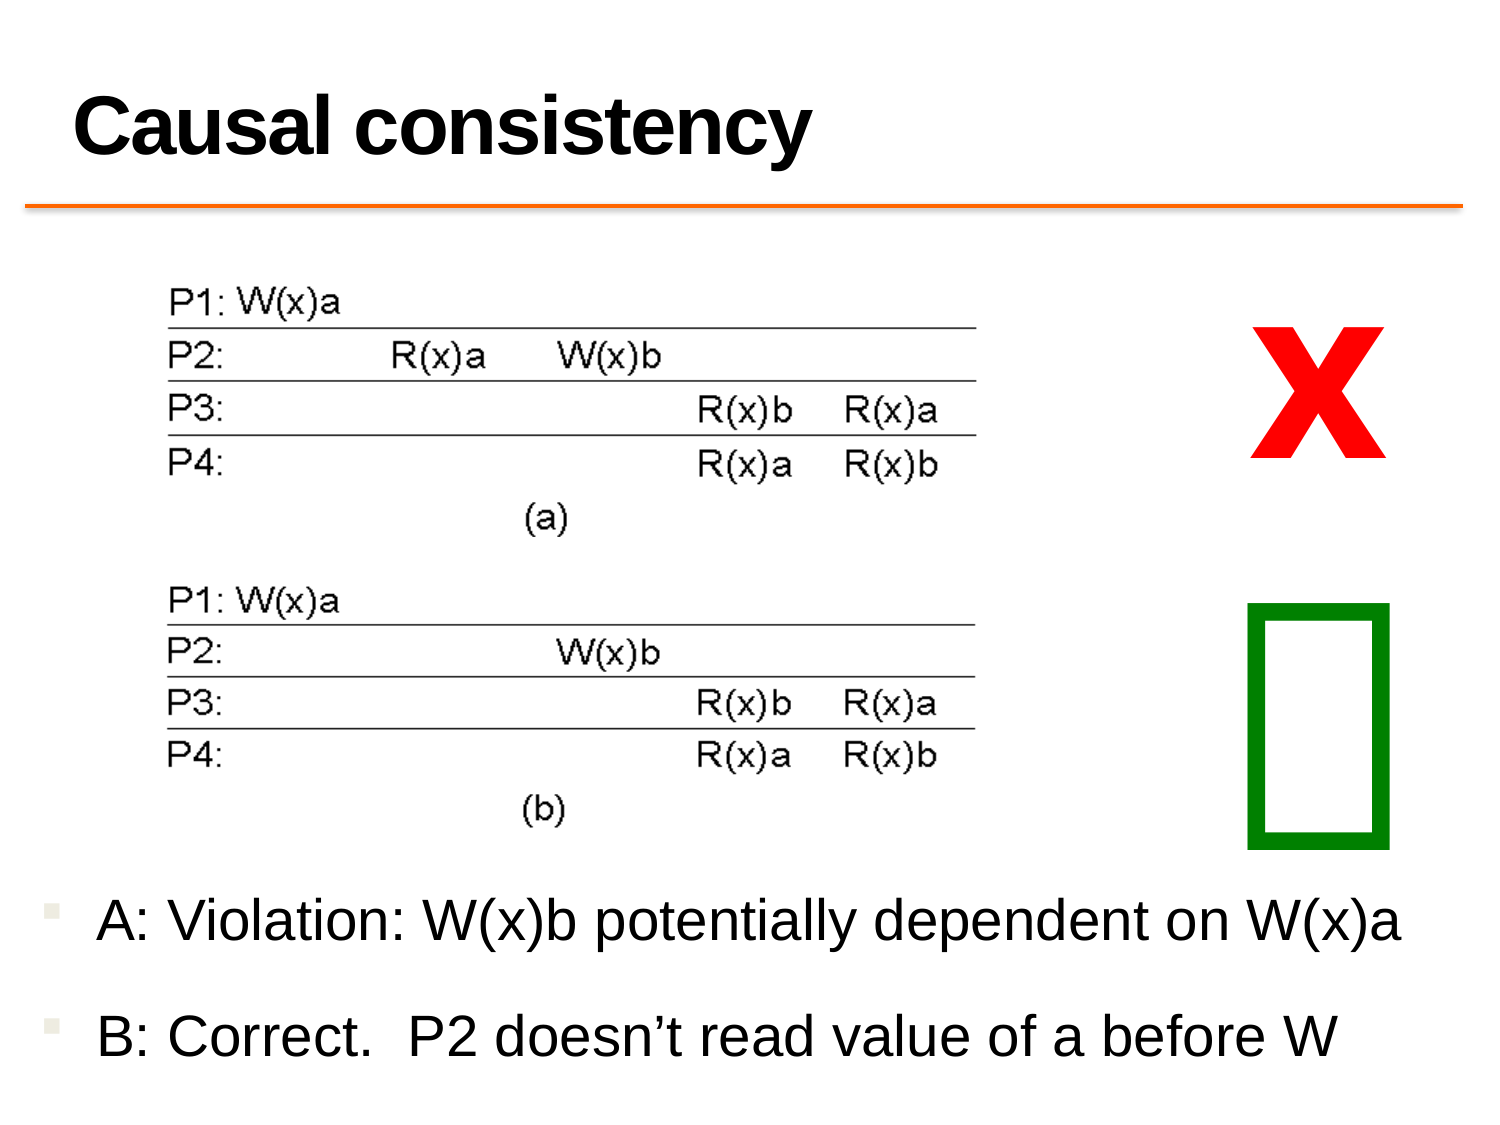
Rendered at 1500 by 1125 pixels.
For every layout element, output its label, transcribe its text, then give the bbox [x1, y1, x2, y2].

text_box A: Violation: W(x)b potentially dependent on W(x)a B: Correct. P2 doesn’t read value of a before W [24, 874, 1443, 1085]
text_box x [1137, 274, 1500, 451]
picture [82, 237, 1151, 838]
title Causal consistency [57, 2, 1463, 178]
text_box  [1154, 624, 1500, 800]
